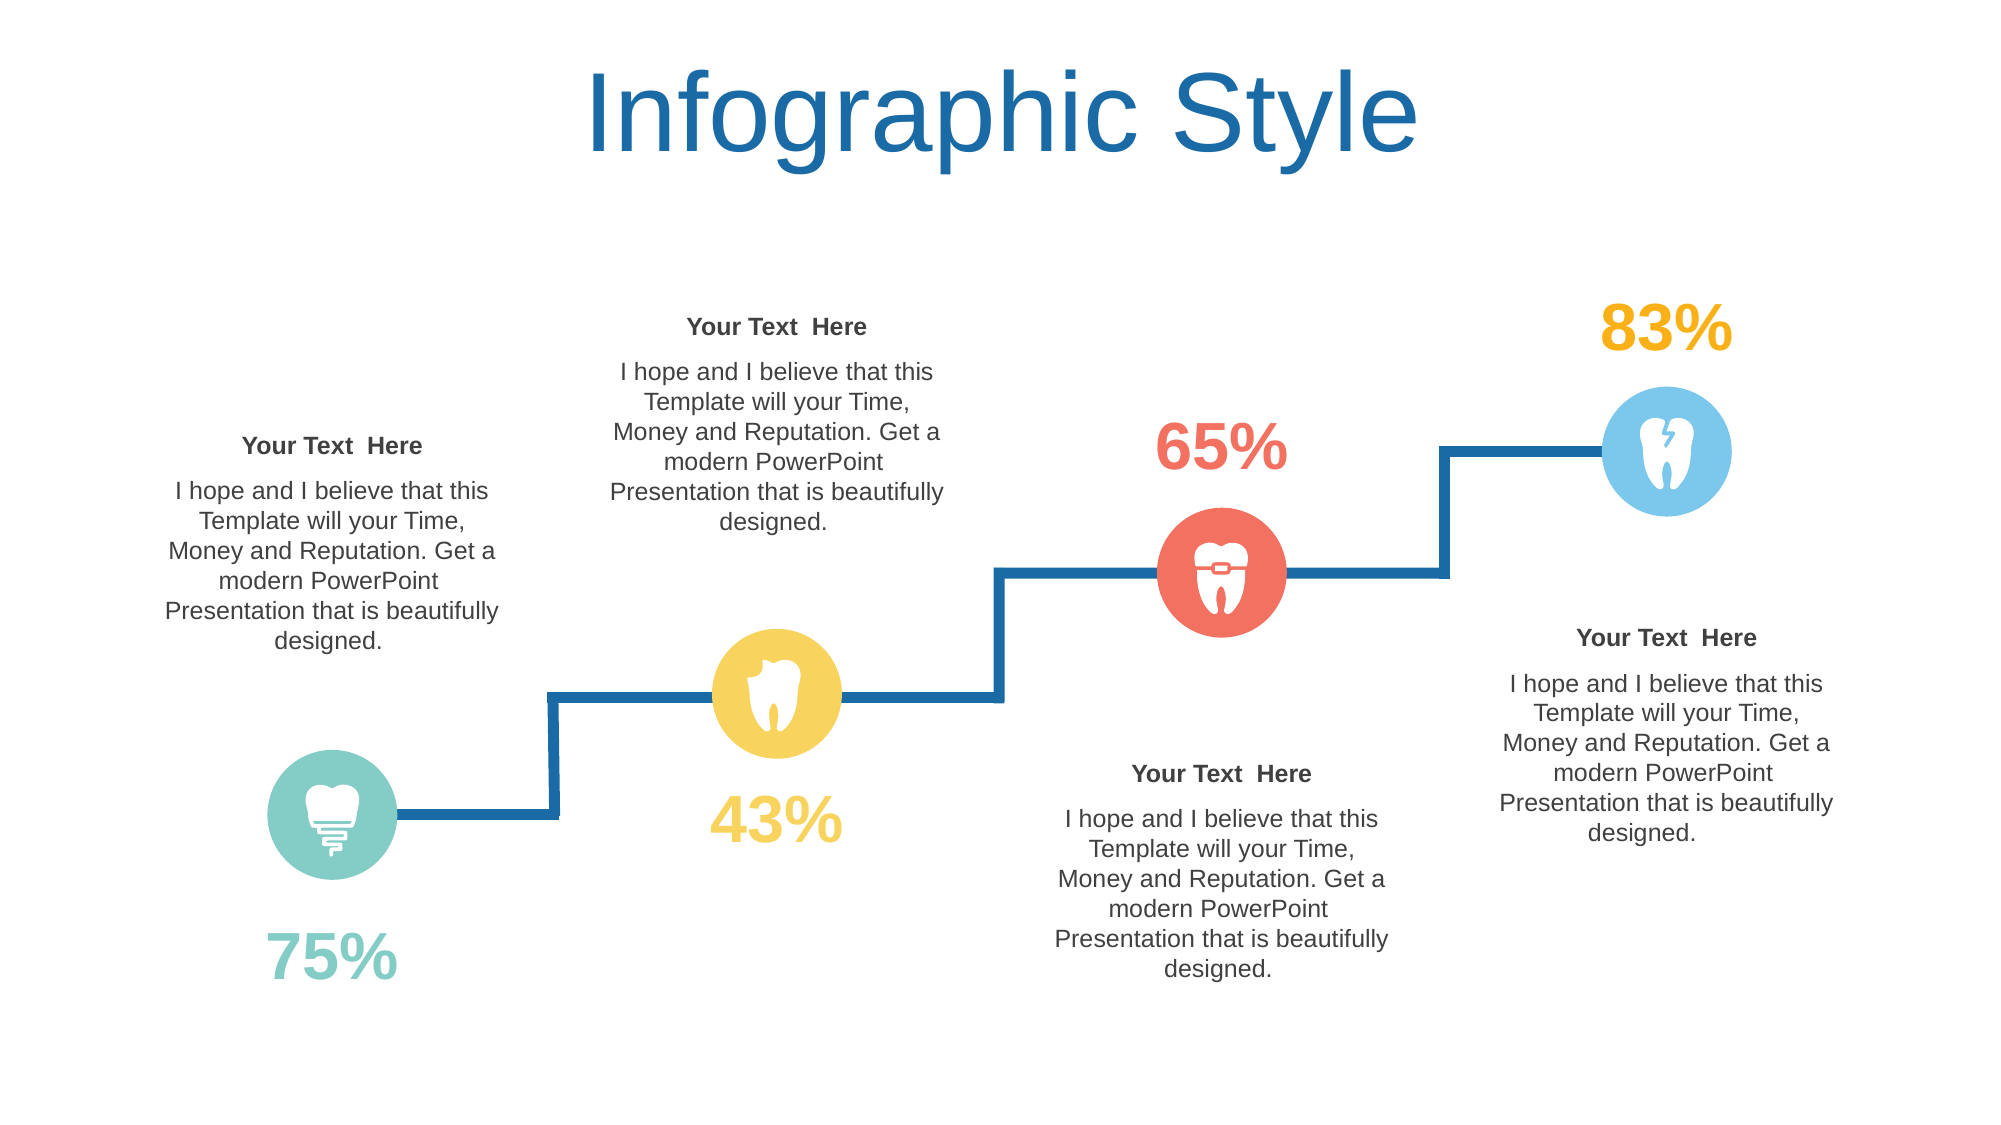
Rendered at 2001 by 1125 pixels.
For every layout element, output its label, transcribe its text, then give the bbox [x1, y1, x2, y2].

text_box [1761, 614, 1854, 857]
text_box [1034, 880, 1410, 992]
text_box 75% [239, 905, 426, 1001]
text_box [267, 276, 1761, 880]
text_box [145, 421, 267, 665]
list Infographic Style [53, 55, 1952, 175]
